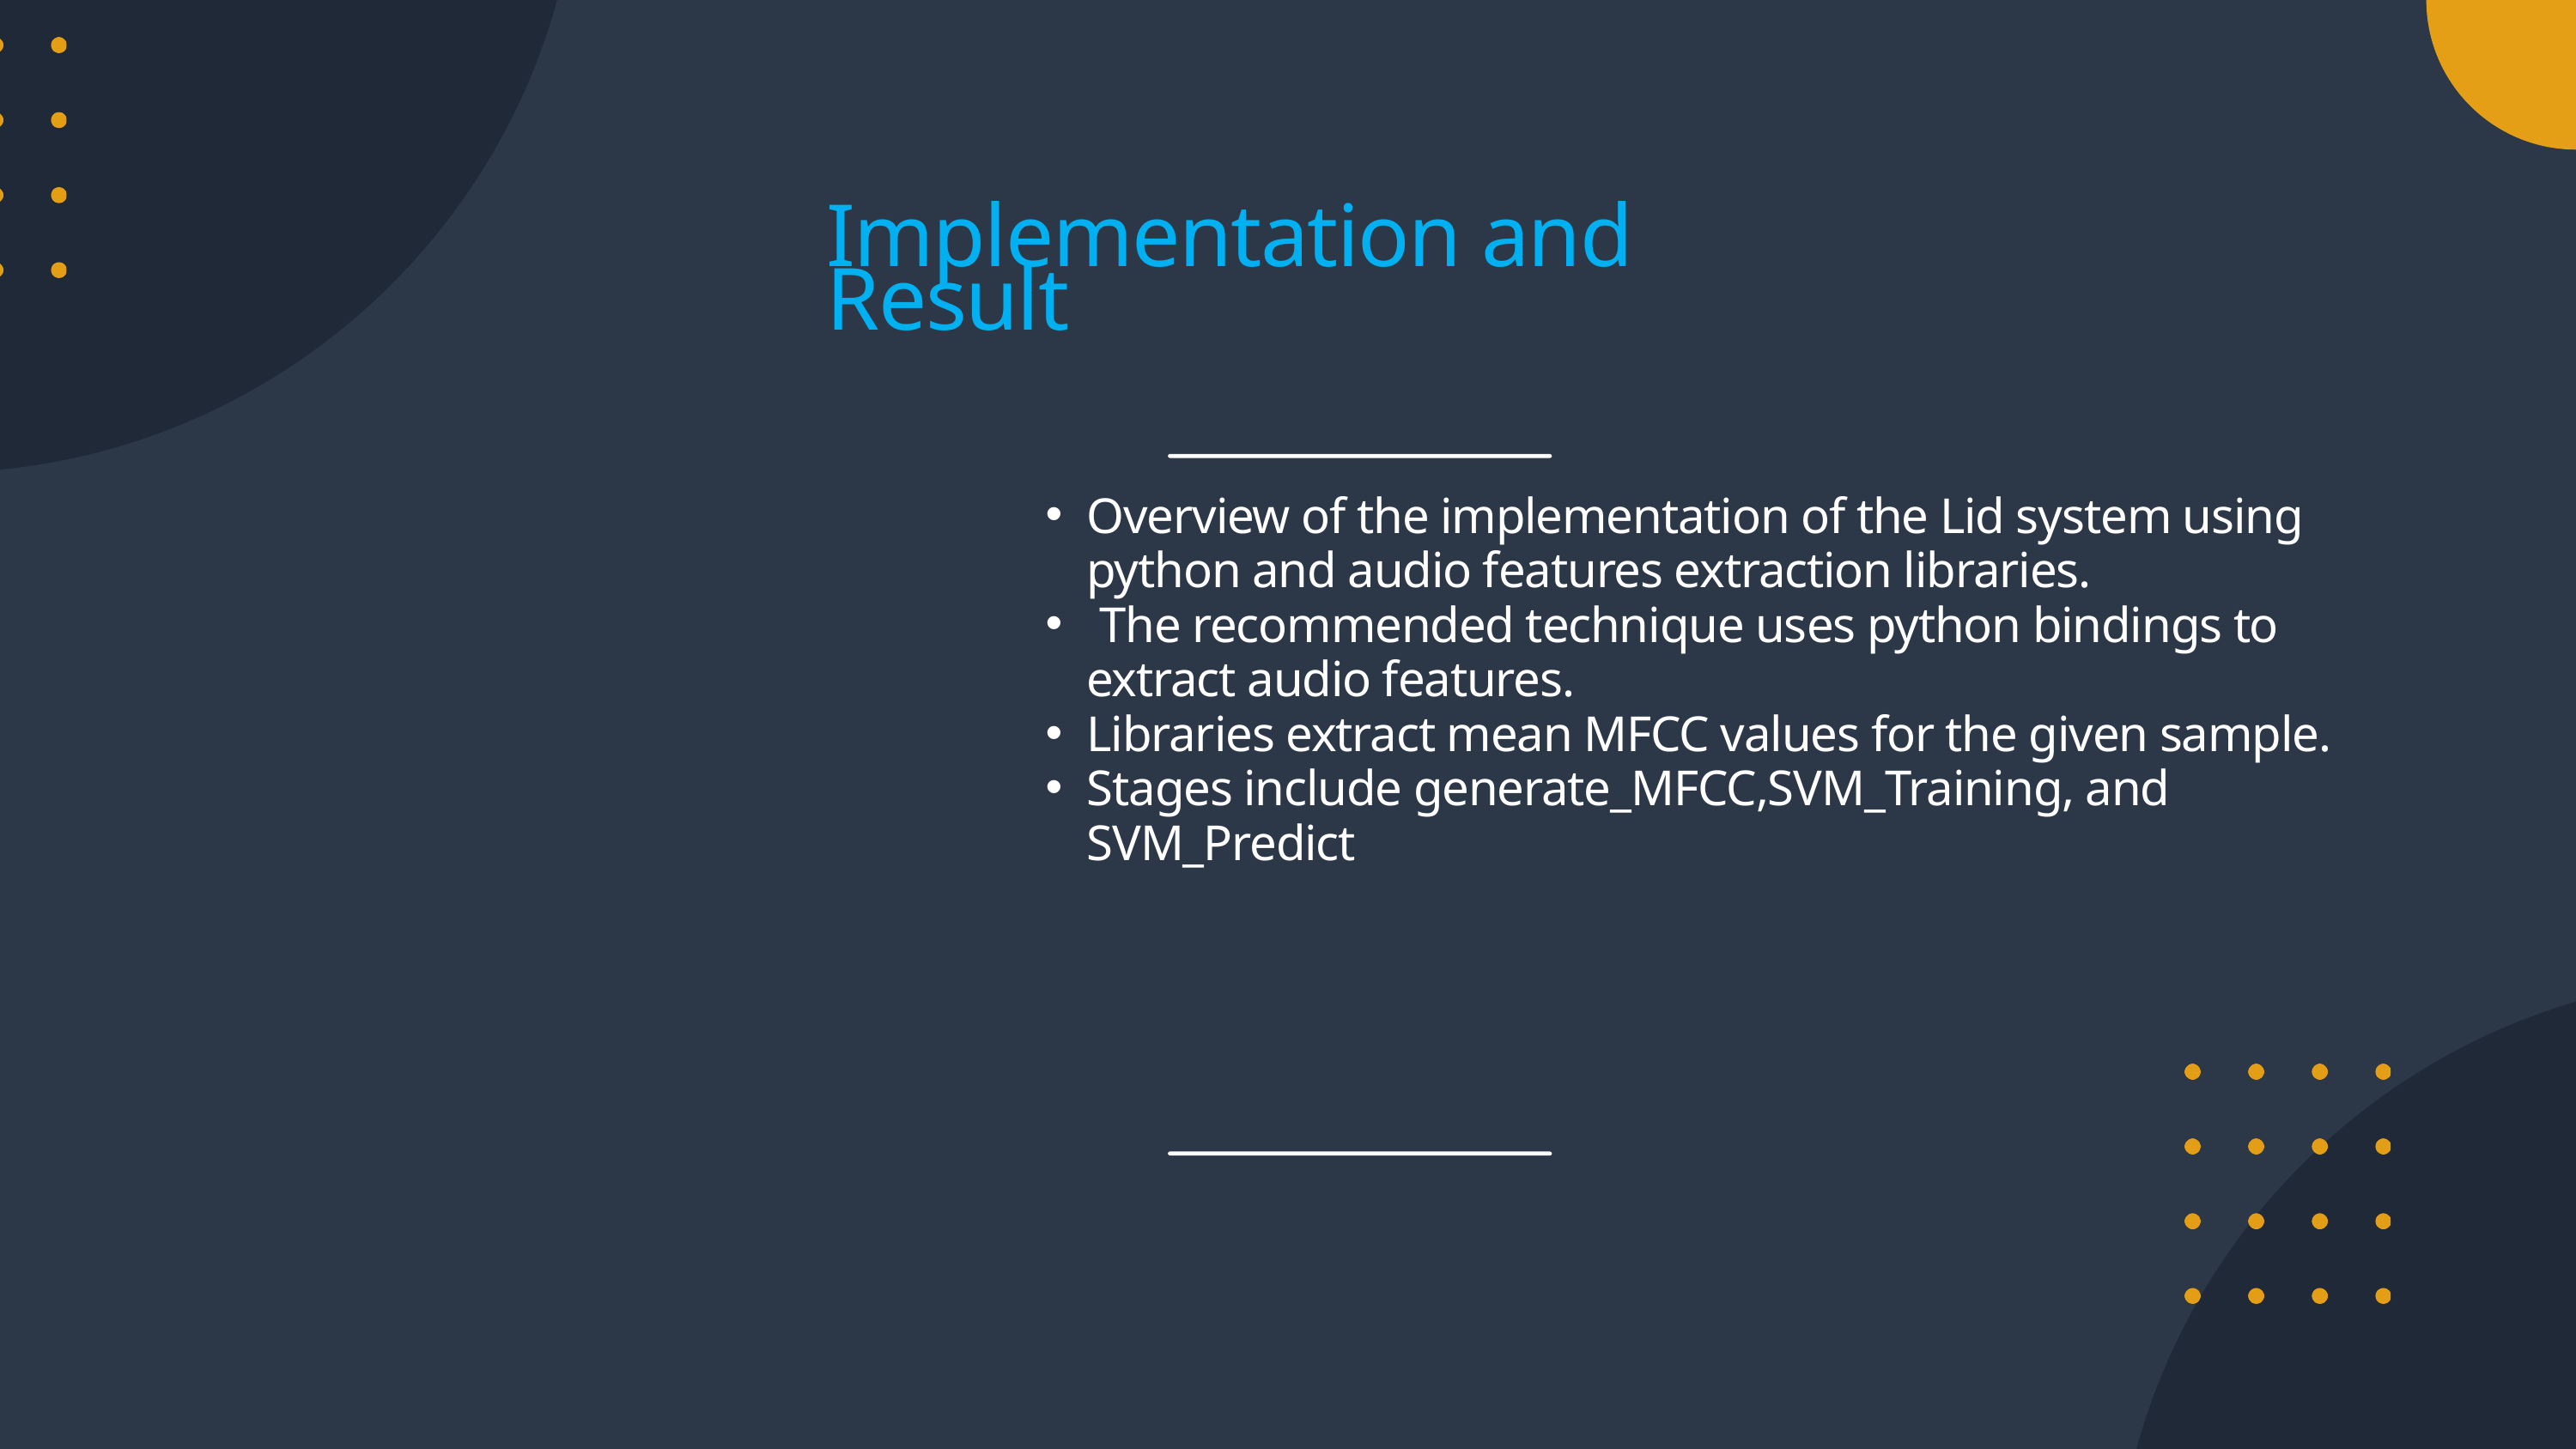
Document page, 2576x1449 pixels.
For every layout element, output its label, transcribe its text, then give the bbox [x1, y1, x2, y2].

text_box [2426, 0, 2576, 150]
text_box Overview of the implementation of the Lid system using python and audio features extraction libraries. The recommended technique uses python bindings to extract audio features. Libraries extract mean MFCC values for the given sample. Stages include generate_MFCC,SVM_Training, and SVM_Predict [1005, 488, 2391, 870]
text_box Implementation and Result [826, 220, 1836, 348]
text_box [2113, 975, 2576, 1449]
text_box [0, 0, 580, 474]
